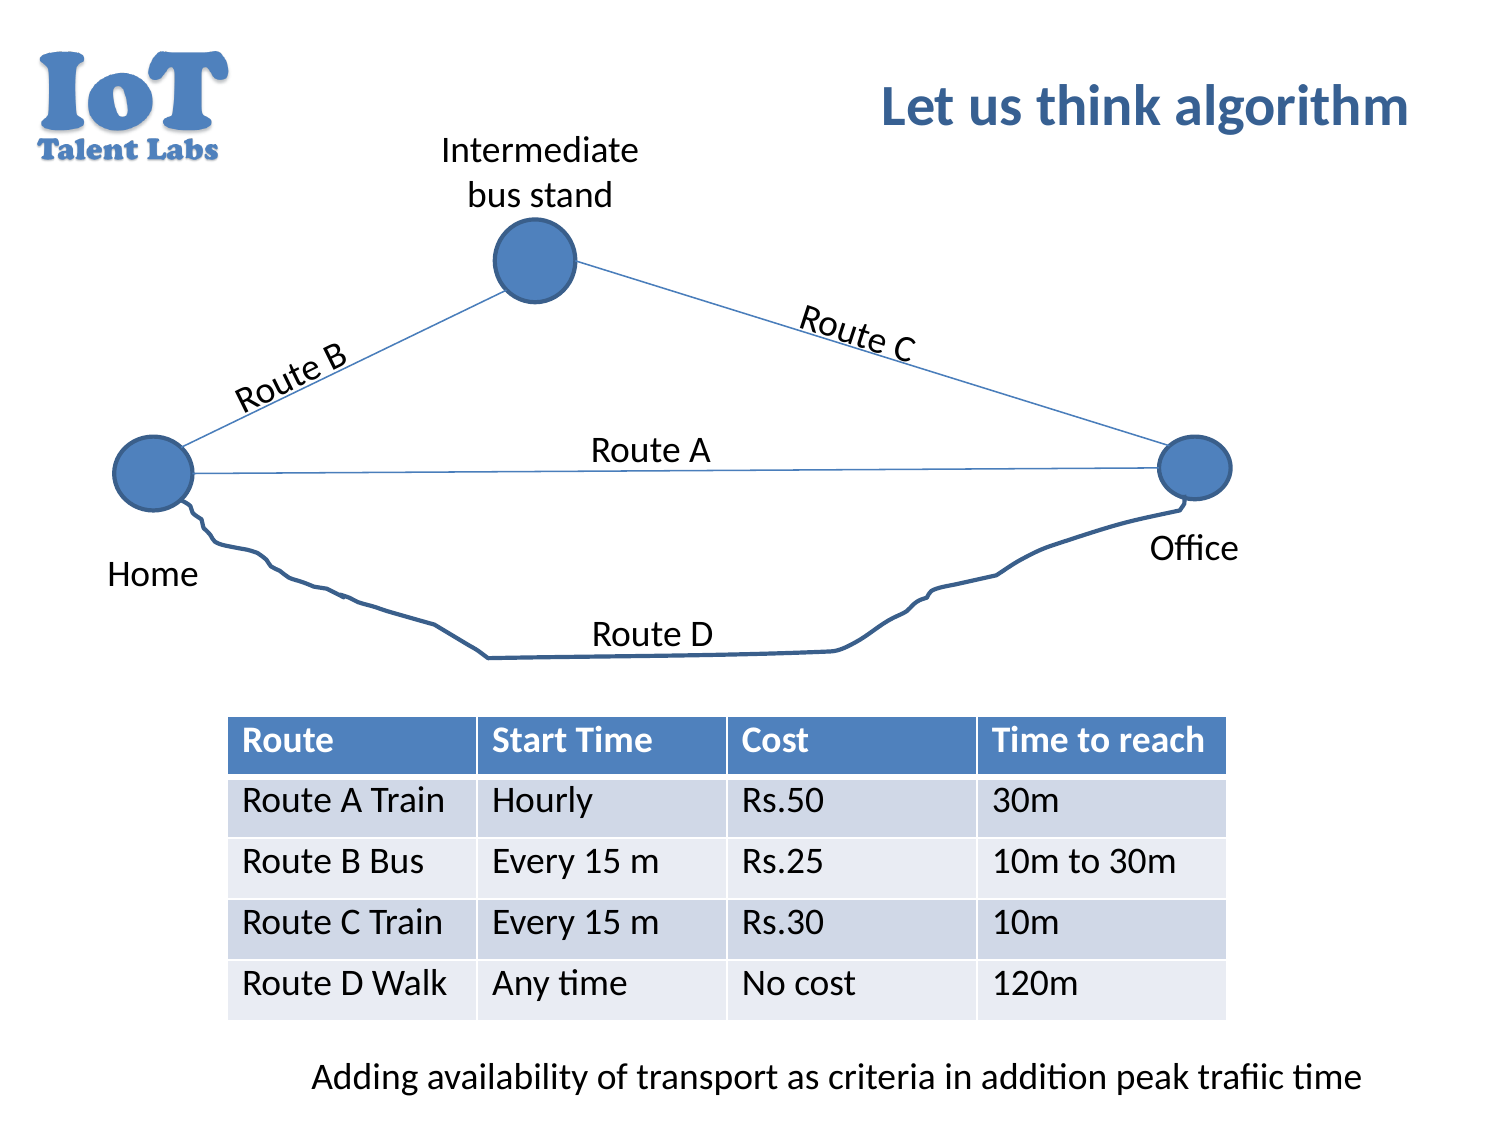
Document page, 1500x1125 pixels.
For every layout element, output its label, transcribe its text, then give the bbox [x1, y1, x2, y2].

table_cell Route A Train [228, 780, 476, 837]
table_header Start Time [478, 717, 726, 774]
table_cell No cost [728, 961, 976, 1020]
table_cell 120m [978, 961, 1226, 1020]
table_cell Route D Walk [228, 961, 476, 1020]
text_box Adding availability of transport as criteria in addition peak trafiic time [296, 1044, 1379, 1105]
title Let us think algorithm [242, 56, 1425, 149]
picture [0, 0, 301, 233]
table_header Time to reach [978, 717, 1226, 774]
table_cell Every 15 m [478, 900, 726, 959]
table_cell 10m to 30m [978, 839, 1226, 898]
table_header Route [228, 717, 476, 774]
table_cell Route C Train [228, 900, 476, 959]
table_header Cost [728, 717, 976, 774]
table_cell Hourly [478, 780, 726, 837]
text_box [91, 117, 1256, 663]
table_cell Any time [478, 961, 726, 1020]
table_cell Rs.30 [728, 900, 976, 959]
table_cell Rs.25 [728, 839, 976, 898]
table_cell 10m [978, 900, 1226, 959]
table_cell Rs.50 [728, 780, 976, 837]
table_cell 30m [978, 780, 1226, 837]
table_cell Every 15 m [478, 839, 726, 898]
table_cell Route B Bus [228, 839, 476, 898]
